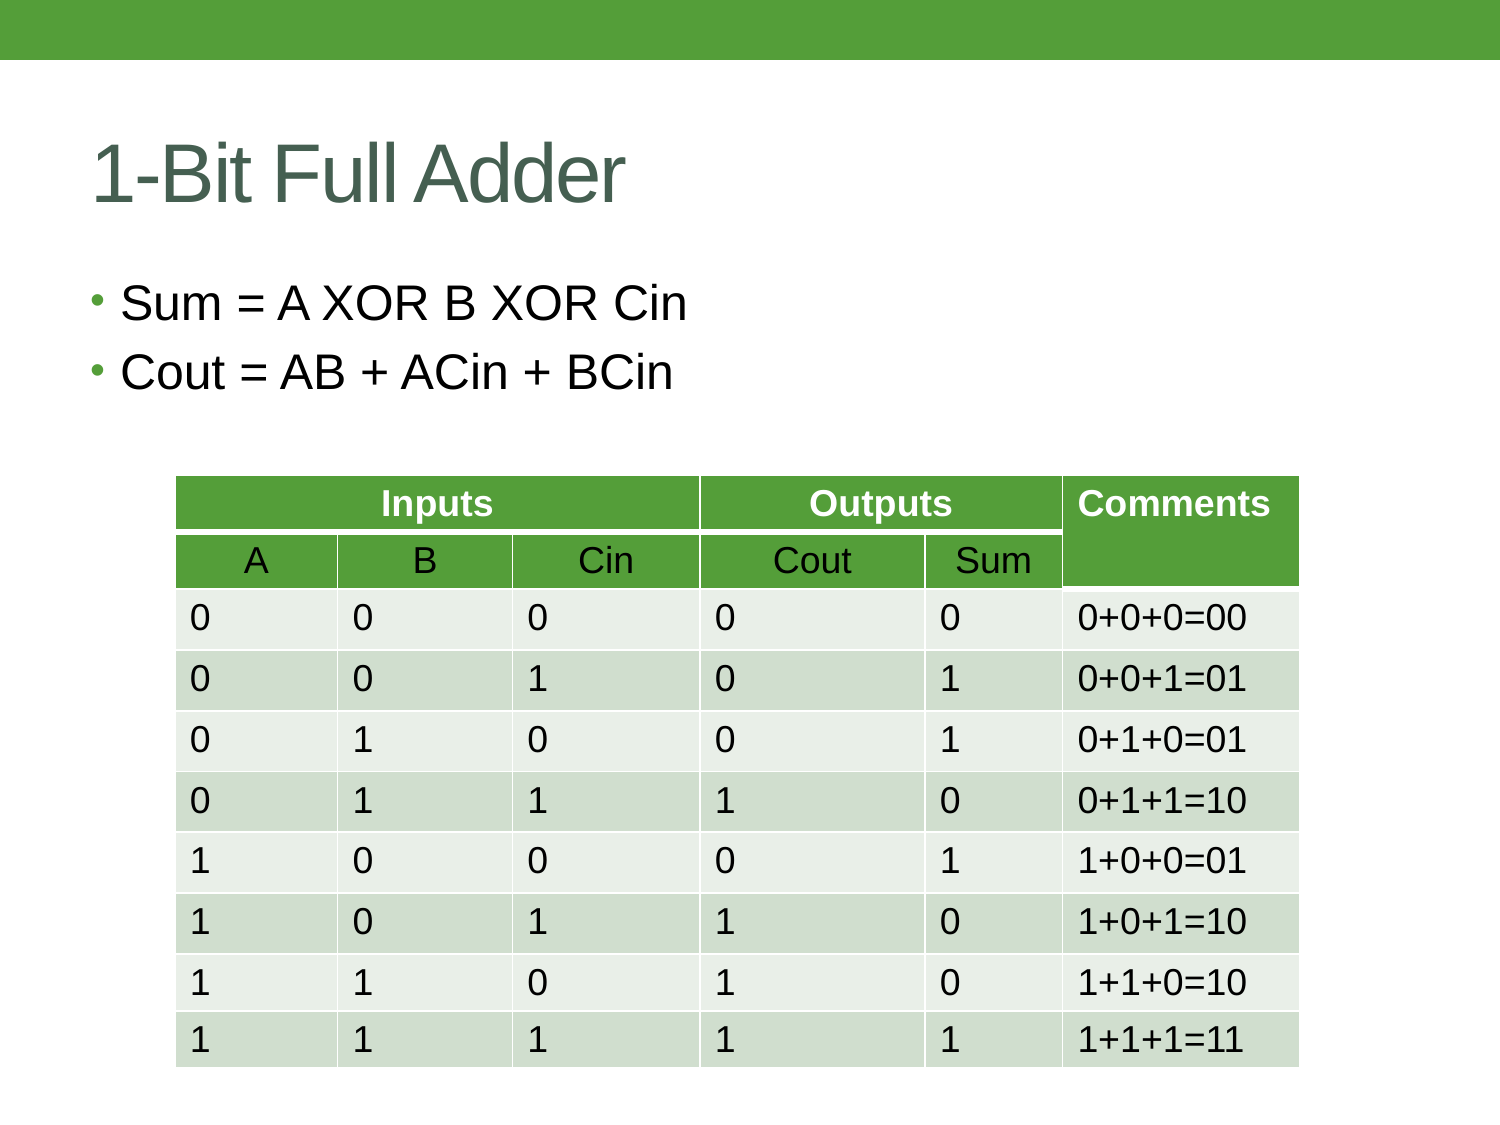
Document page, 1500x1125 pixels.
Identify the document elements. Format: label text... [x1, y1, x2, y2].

table_cell Cout [701, 535, 924, 588]
table_cell Cin [513, 535, 699, 588]
table_cell 0 [513, 712, 699, 771]
table_cell 1 [176, 955, 337, 1010]
title 1-Bit Full Adder [75, 87, 1425, 250]
table_cell 0 [338, 833, 512, 892]
table_cell 0 [926, 894, 1062, 953]
table_cell 1 [926, 1012, 1062, 1067]
table_cell 0 [926, 590, 1062, 649]
table_cell 0 [338, 894, 512, 953]
table_cell 0 [176, 651, 337, 710]
table_cell 1 [338, 1012, 512, 1067]
table_cell 1 [701, 772, 924, 831]
table_cell 0 [513, 833, 699, 892]
table_cell 0 [338, 651, 512, 710]
table_cell 0+1+0=01 [1063, 712, 1299, 771]
table_header Outputs [701, 476, 1062, 529]
table_cell 0 [176, 590, 337, 649]
table_cell 0 [176, 712, 337, 771]
table_cell 1 [513, 894, 699, 953]
table_cell 1 [338, 955, 512, 1010]
table_cell A [176, 535, 337, 588]
table_cell 1+1+0=10 [1063, 955, 1299, 1010]
table_cell 1 [701, 894, 924, 953]
table_cell 0 [338, 590, 512, 649]
table_cell 0 [926, 772, 1062, 831]
table_cell 0 [926, 955, 1062, 1010]
table_cell 0 [701, 590, 924, 649]
table_cell 0 [513, 955, 699, 1010]
table_cell 1 [513, 1012, 699, 1067]
table_cell 1 [926, 712, 1062, 771]
table_cell 0 [701, 651, 924, 710]
table_cell 1 [701, 955, 924, 1010]
table_cell Sum [926, 535, 1062, 588]
table_cell 1+1+1=11 [1063, 1012, 1299, 1067]
table_header Inputs [176, 476, 699, 529]
table_cell 0 [701, 712, 924, 771]
table_cell 1 [513, 651, 699, 710]
table_cell 1 [926, 833, 1062, 892]
table_cell 1 [513, 772, 699, 831]
table_cell 1 [926, 651, 1062, 710]
table_cell 1 [176, 894, 337, 953]
table_cell 0+1+1=10 [1063, 772, 1299, 831]
table_header Comments [1063, 476, 1299, 586]
table_cell 1 [701, 1012, 924, 1067]
table_cell 1 [338, 772, 512, 831]
table_cell 0+0+0=00 [1063, 592, 1299, 649]
table_cell 1+0+0=01 [1063, 833, 1299, 892]
table_cell 1+0+1=10 [1063, 894, 1299, 953]
table_cell 0+0+1=01 [1063, 651, 1299, 710]
table_cell 0 [701, 833, 924, 892]
table_cell B [338, 535, 512, 588]
list Sum = A XOR B XOR Cin Cout = AB + ACin + BCin [75, 262, 1425, 1063]
table_cell 1 [338, 712, 512, 771]
table_cell 0 [513, 590, 699, 649]
table_cell 0 [176, 772, 337, 831]
table_cell 1 [176, 1012, 337, 1067]
table_cell 1 [176, 833, 337, 892]
